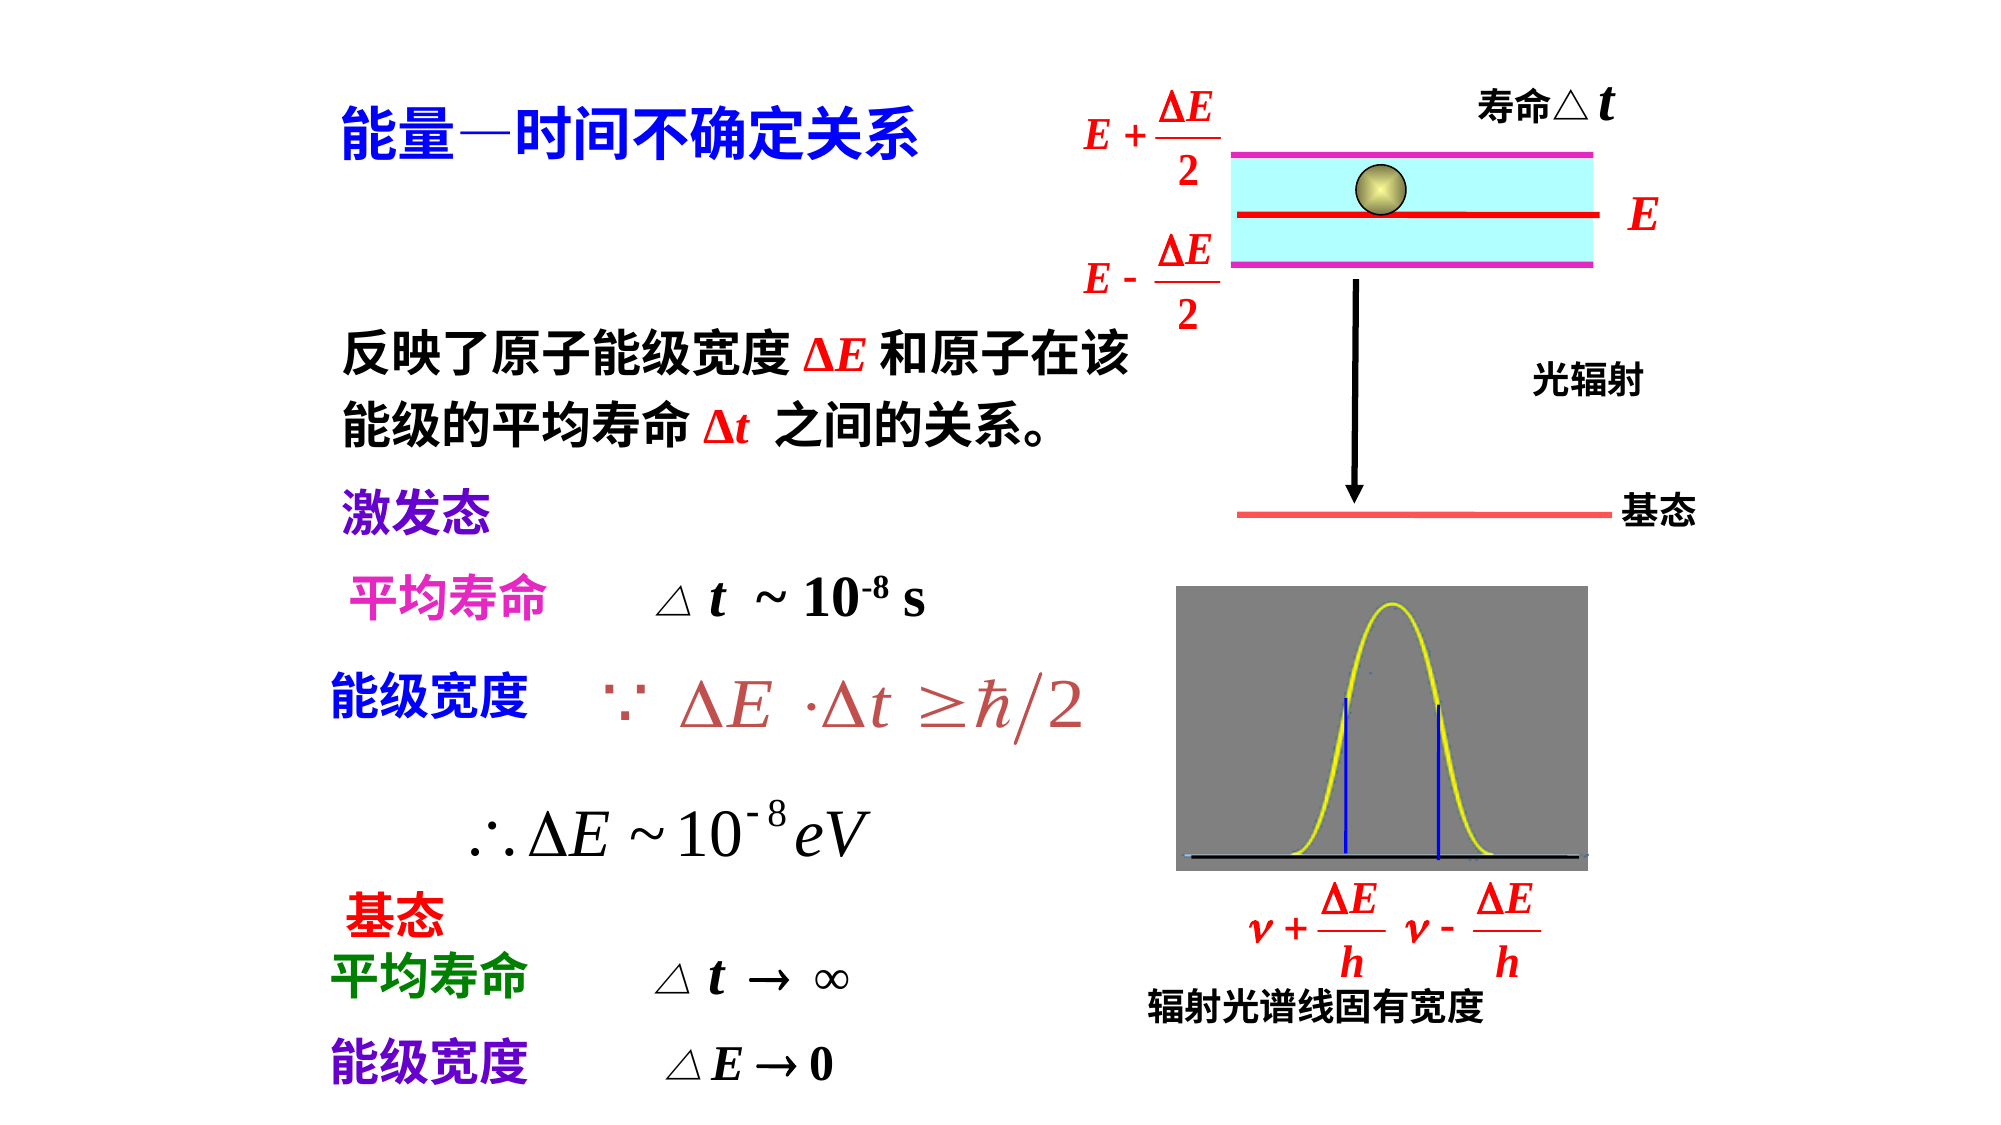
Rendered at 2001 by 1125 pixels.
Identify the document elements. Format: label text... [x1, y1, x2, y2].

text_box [1175, 585, 1589, 872]
text_box 激发态 [327, 467, 1012, 549]
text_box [601, 657, 1098, 753]
text_box 平均寿命 △ t ~ 10-8 s [333, 550, 942, 636]
text_box E [1612, 173, 1676, 248]
text_box 能级宽度 [314, 656, 575, 732]
text_box 能级宽度 △E  0 [314, 1023, 918, 1098]
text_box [1074, 77, 1594, 337]
text_box 光辐射 [1518, 348, 1697, 409]
text_box 平均寿命 △ t  ∞ [314, 928, 941, 1014]
text_box [1348, 345, 1361, 504]
text_box 寿命△t [1462, 54, 1650, 140]
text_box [463, 782, 887, 874]
text_box 基态 [296, 871, 616, 952]
text_box 能量—时间不确定关系 [324, 90, 1069, 175]
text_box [1132, 869, 1711, 1037]
text_box 反映了原子能级宽度ΔE和原子在该 能级的平均寿命Δt 之间的关系。 [326, 302, 1164, 462]
text_box 基态 [1607, 479, 1750, 540]
